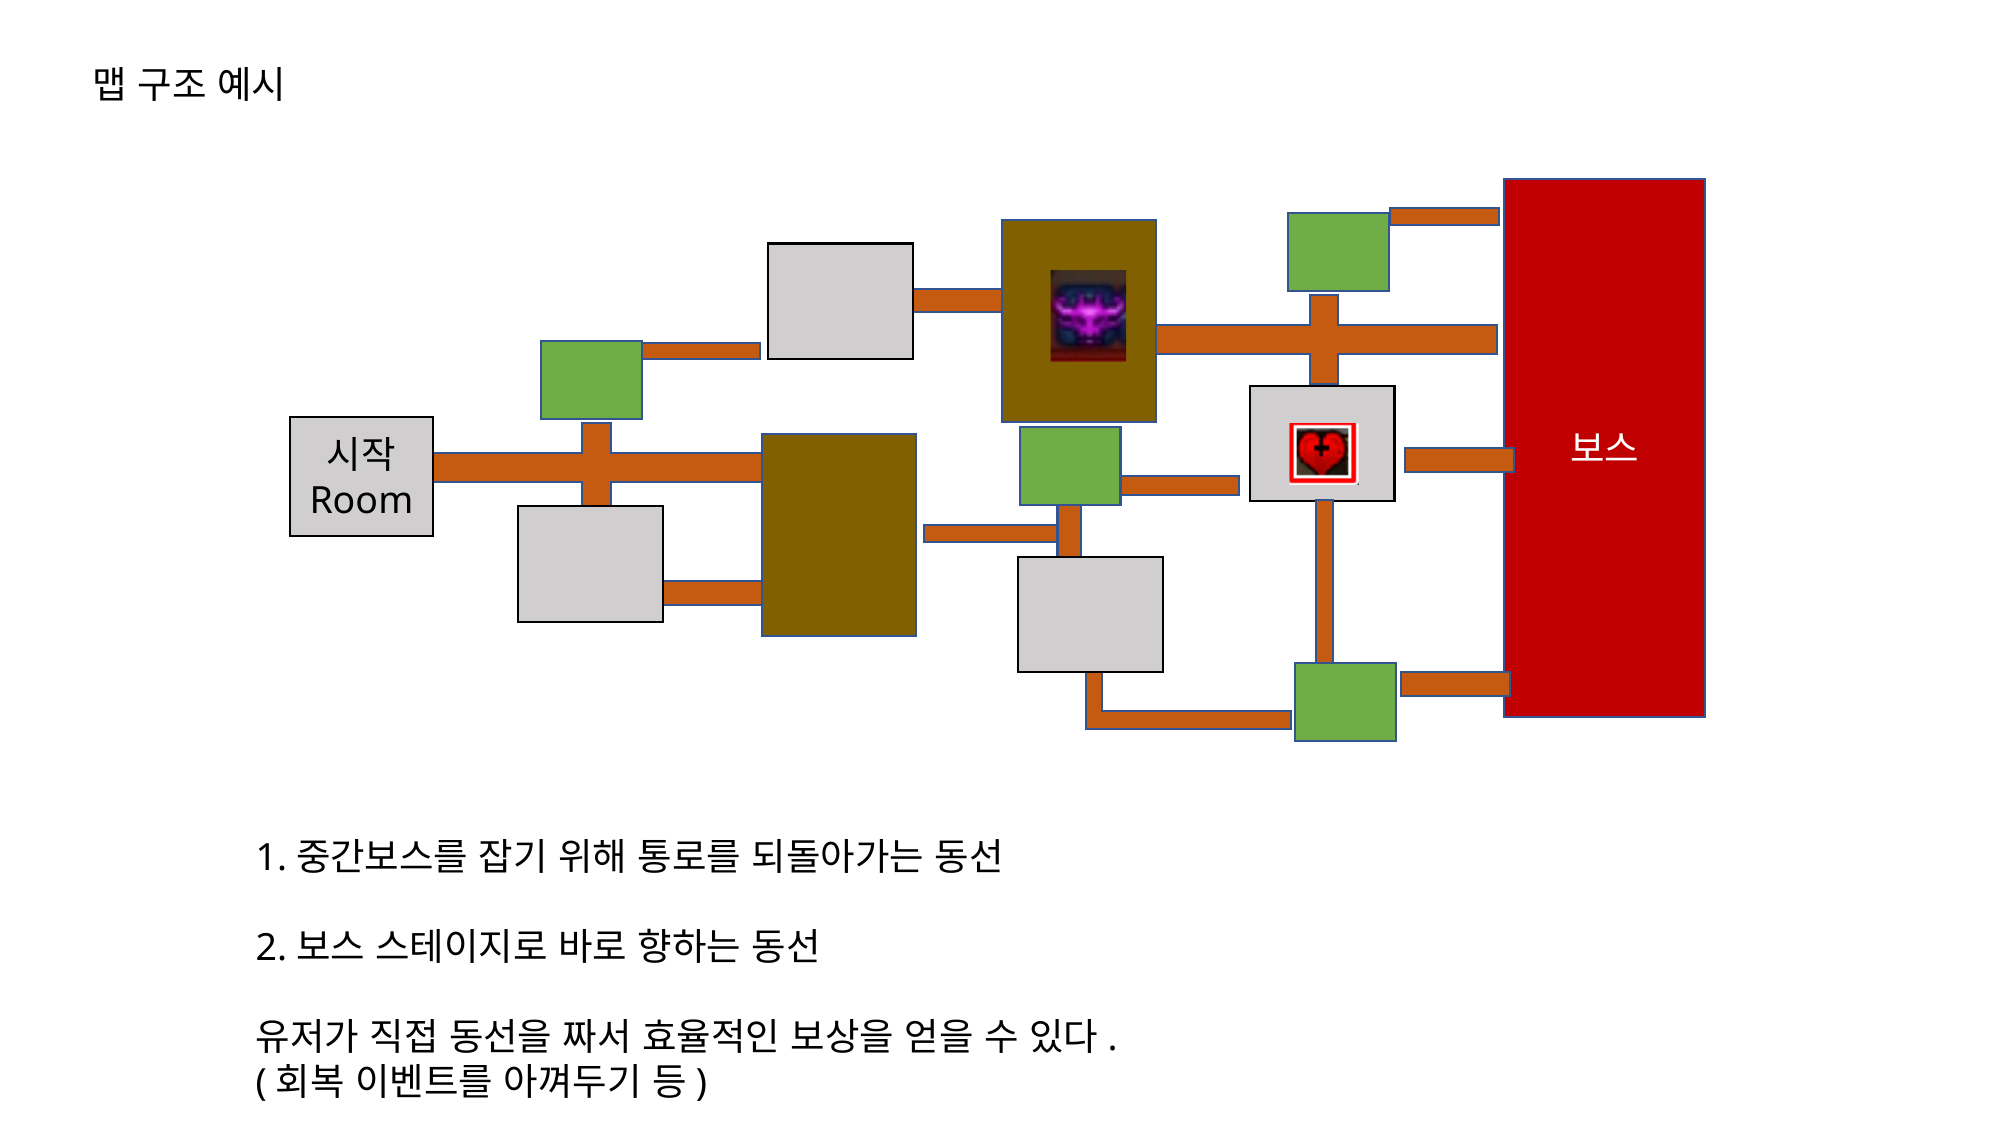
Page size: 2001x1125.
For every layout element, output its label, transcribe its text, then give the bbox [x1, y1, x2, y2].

text_box [923, 524, 1056, 543]
text_box [540, 340, 643, 420]
text_box [1287, 212, 1390, 292]
picture [1050, 269, 1127, 362]
text_box [664, 580, 761, 606]
text_box 시작 Room [289, 416, 434, 537]
text_box [761, 433, 917, 637]
picture [1289, 423, 1359, 485]
text_box [1249, 385, 1396, 502]
text_box 맵 구조 예시 [78, 53, 820, 114]
text_box [1389, 207, 1500, 226]
text_box 1.중간보스를 잡기 위해 통로를 되돌아가는 동선 2.보스 스테이지로 바로 향하는 동선 유저가 직접 동선을 짜서 효율적인 보상을 얻을 수 있다. (회복 이벤트를 아껴두기 등) [240, 825, 1556, 1111]
text_box [1001, 219, 1157, 423]
text_box 보스 [1503, 178, 1706, 718]
text_box [1019, 426, 1122, 506]
text_box [1085, 673, 1292, 730]
text_box [1294, 662, 1397, 742]
text_box [914, 288, 1001, 313]
text_box [434, 422, 761, 505]
text_box [1122, 475, 1240, 496]
text_box [1157, 294, 1498, 385]
text_box [767, 242, 914, 360]
text_box [1017, 556, 1164, 673]
text_box [517, 505, 664, 623]
text_box [1056, 506, 1082, 556]
text_box [1315, 499, 1334, 664]
text_box [643, 342, 761, 360]
text_box [1404, 447, 1515, 473]
text_box [1400, 671, 1511, 697]
